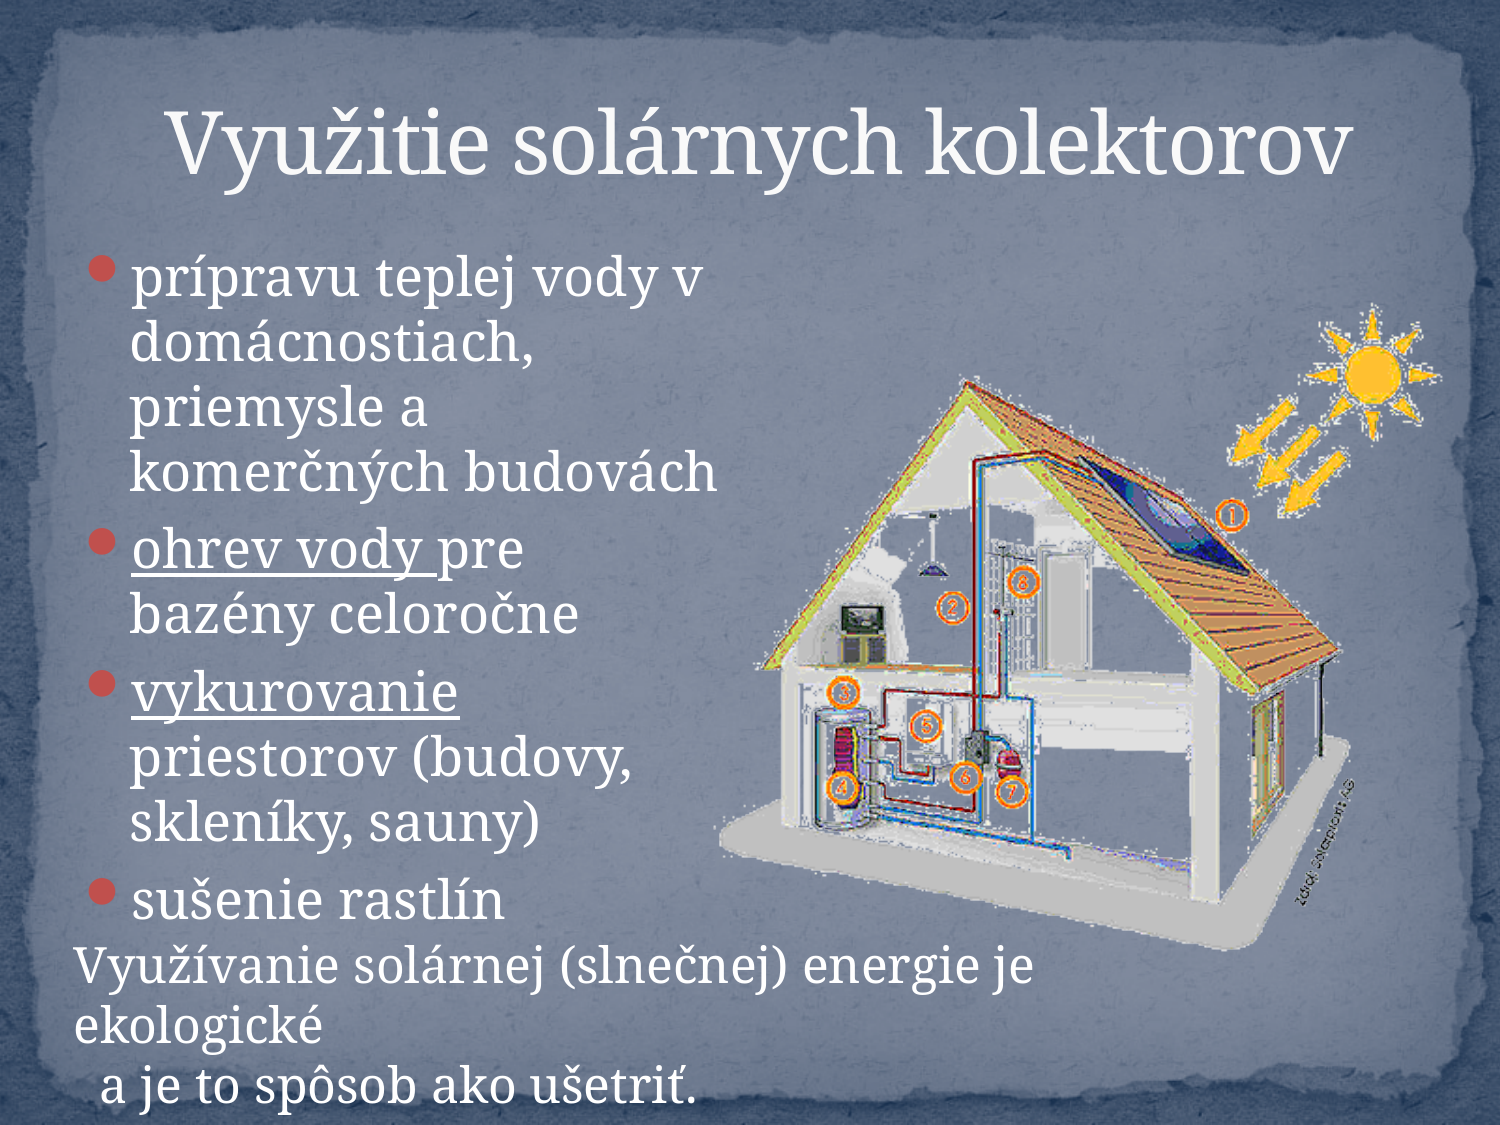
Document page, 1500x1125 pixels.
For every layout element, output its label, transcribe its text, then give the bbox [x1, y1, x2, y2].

title Využitie solárnych kolektorov [149, 0, 1500, 200]
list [705, 295, 1450, 960]
text_box Využívanie solárnej (slnečnej) energie je ekologické a je to spôsob ako ušetriť. [58, 925, 1243, 1121]
list prípravu teplej vody v domácnostiach, priemysle a komerčných budovách ohrev vody pre bazény celoročne vykurovanie priestorov (budovy, skleníky, sauny) sušenie rastlín [70, 234, 737, 925]
